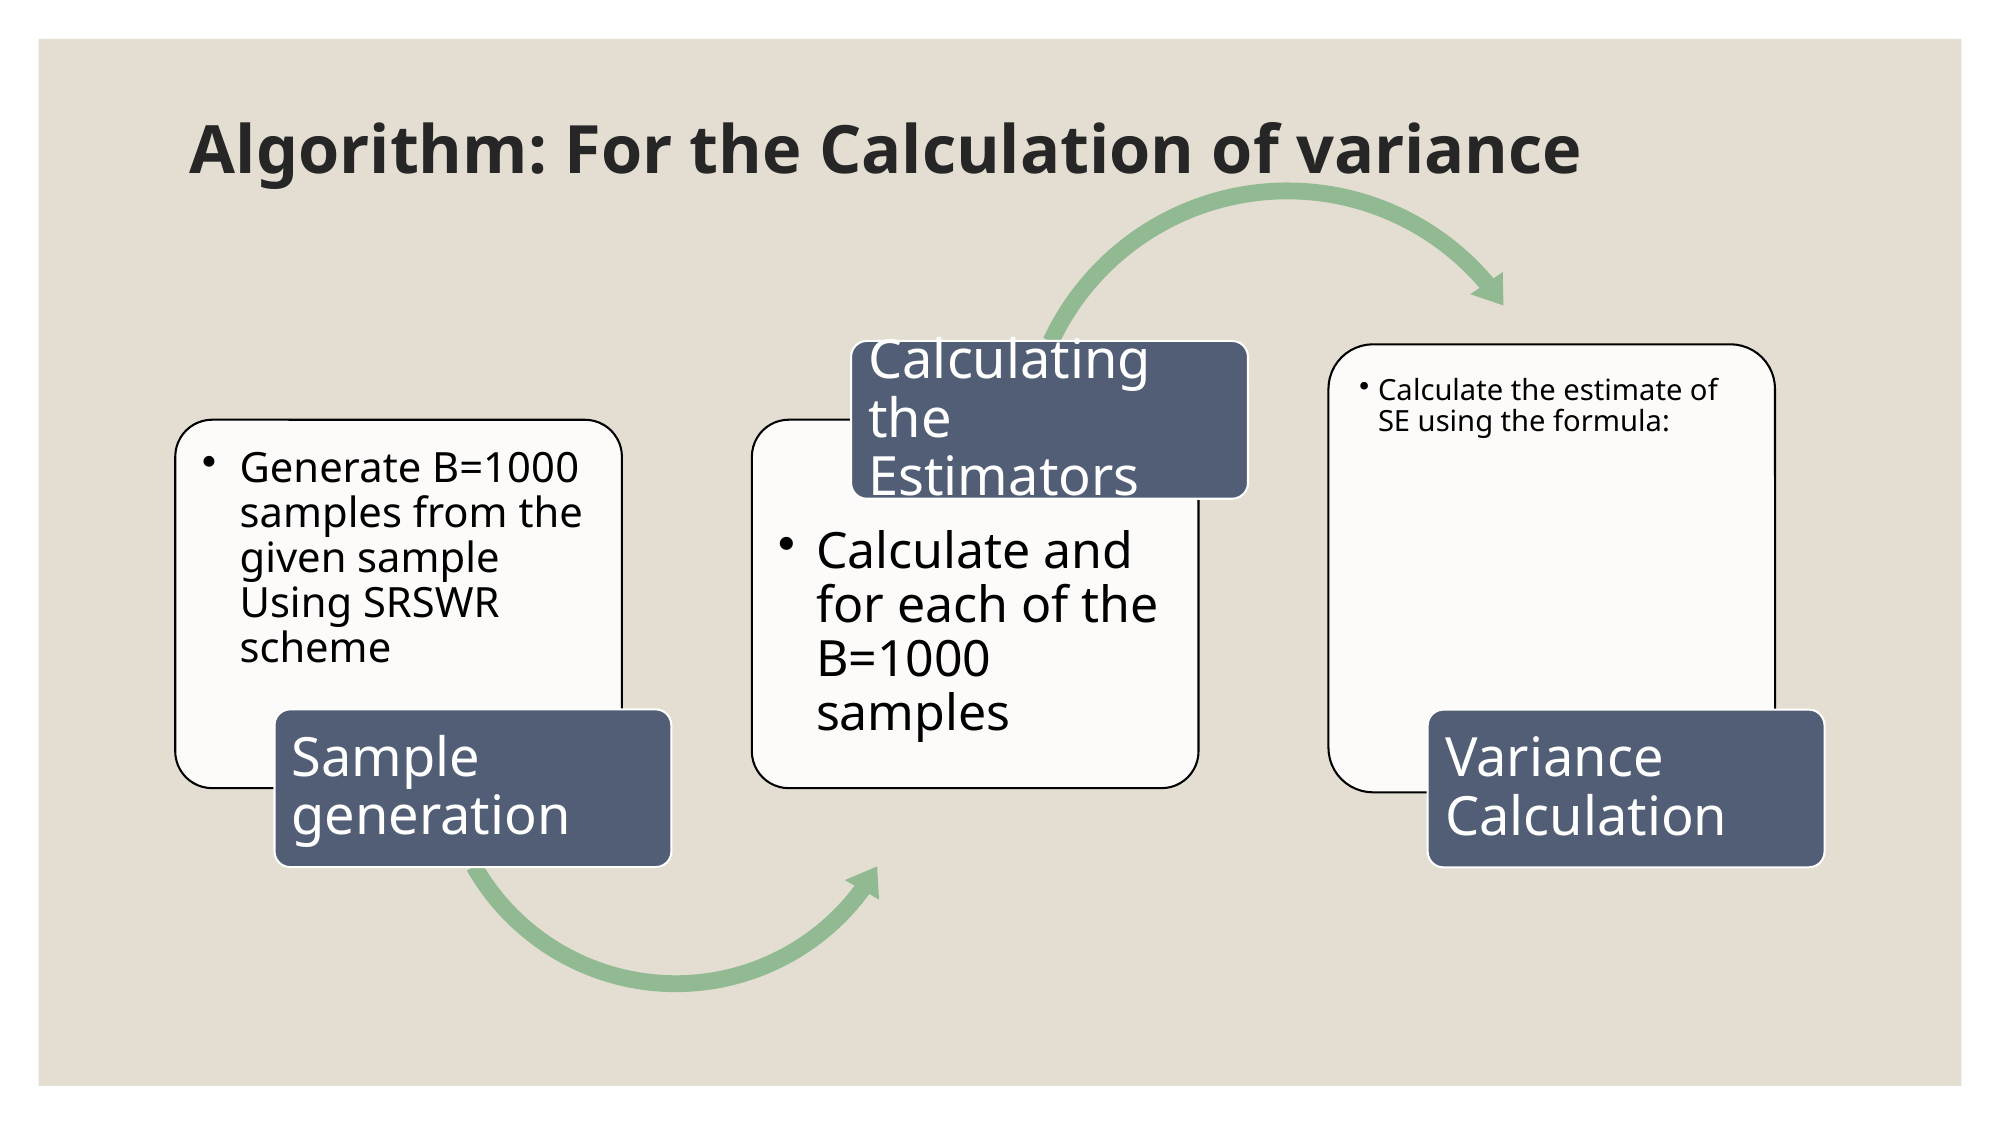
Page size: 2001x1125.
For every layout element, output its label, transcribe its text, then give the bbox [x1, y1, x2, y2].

title Algorithm: For the Calculation of variance [174, 39, 1825, 265]
